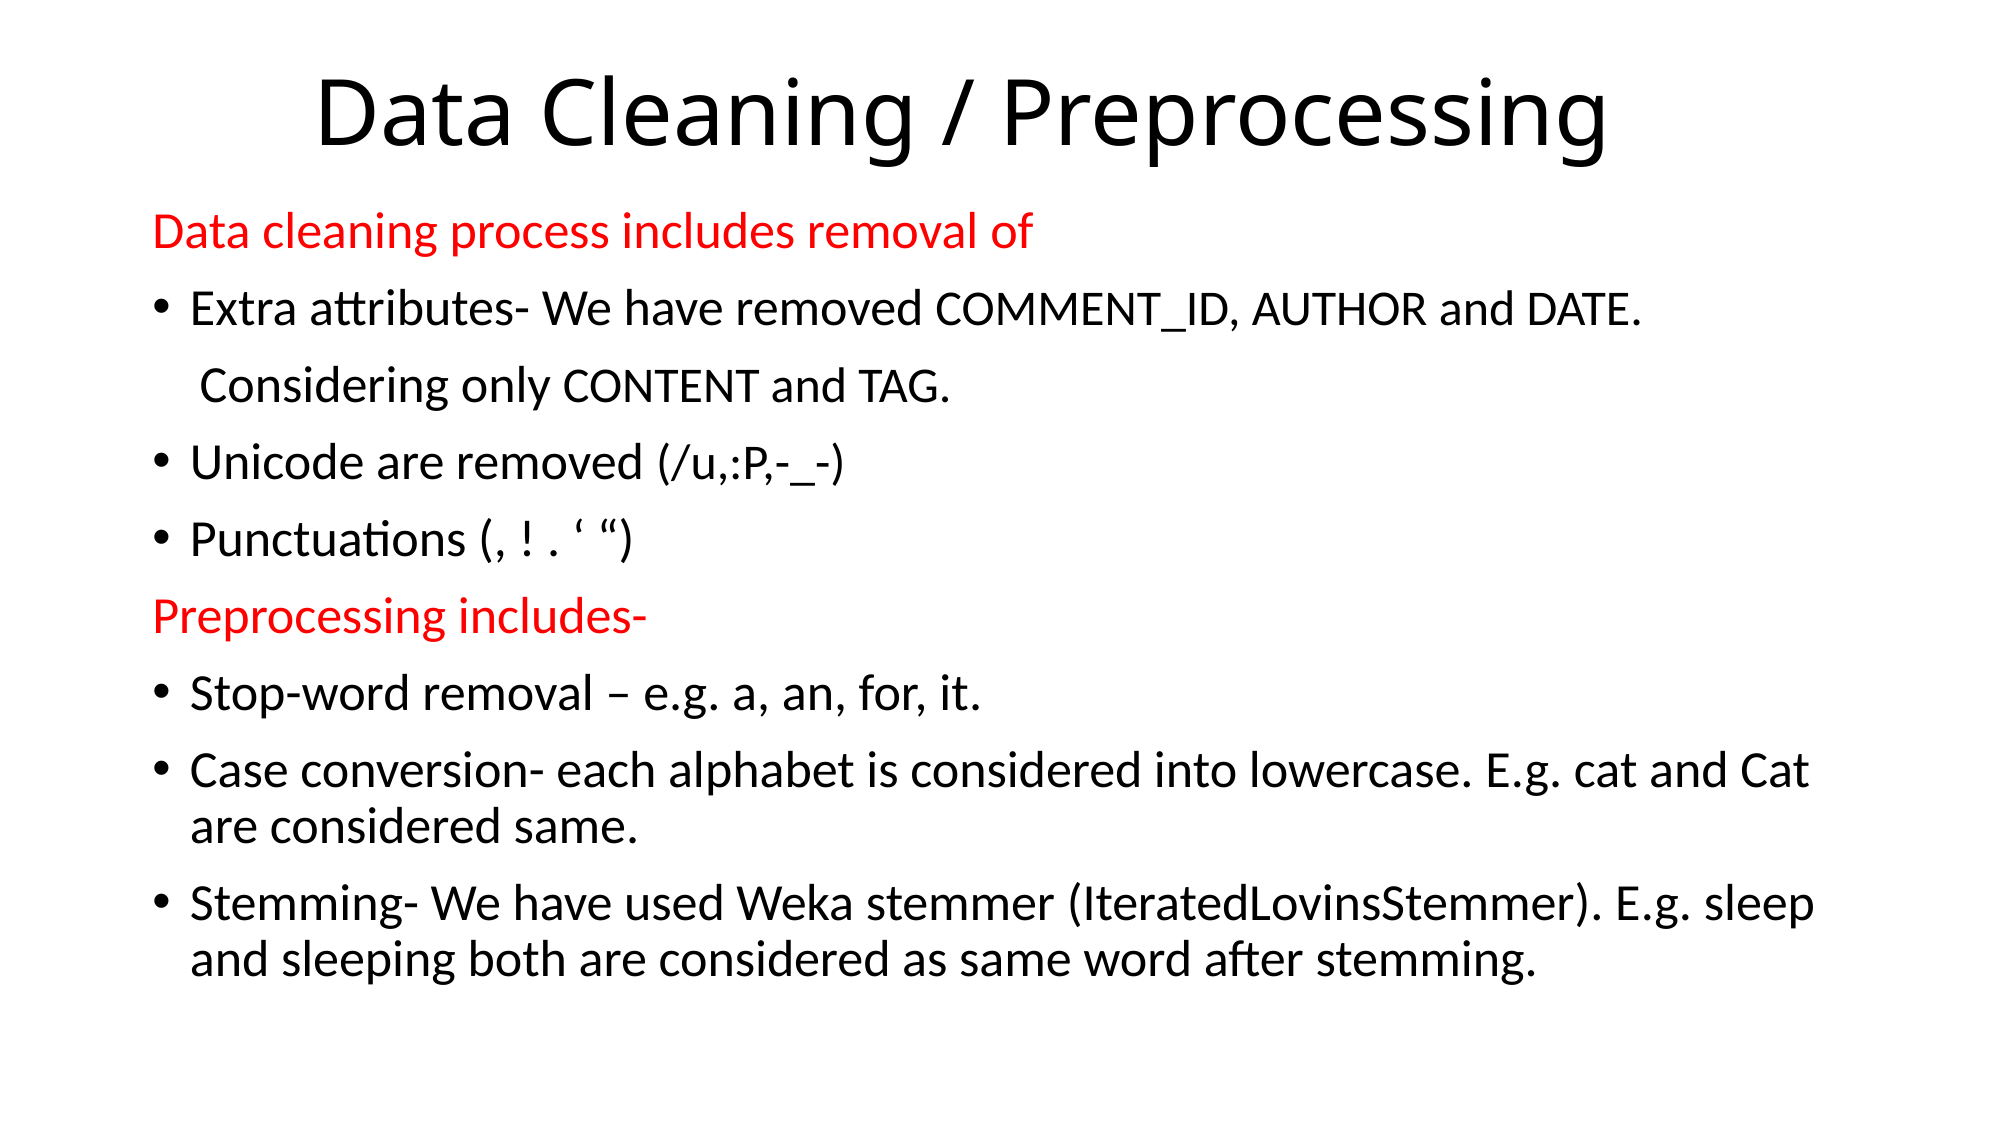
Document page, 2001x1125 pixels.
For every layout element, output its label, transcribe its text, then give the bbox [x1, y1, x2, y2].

list Data cleaning process includes removal of Extra attributes- We have removed COMMENT_ID, AUTHOR and DATE. Considering only CONTENT and TAG. Unicode are removed (/u,:P,-_-) Punctuations (, ! . ‘ “) Preprocessing includes- Stop-word removal – e.g. a, an, for, it. Case conversion- each alphabet is considered into lowercase. E.g. cat and Cat are considered same. Stemming- We have used Weka stemmer (IteratedLovinsStemmer). E.g. sleep and sleeping both are considered as same word after stemming. [137, 195, 1858, 1024]
title Data Cleaning / Preprocessing [298, 35, 1708, 195]
